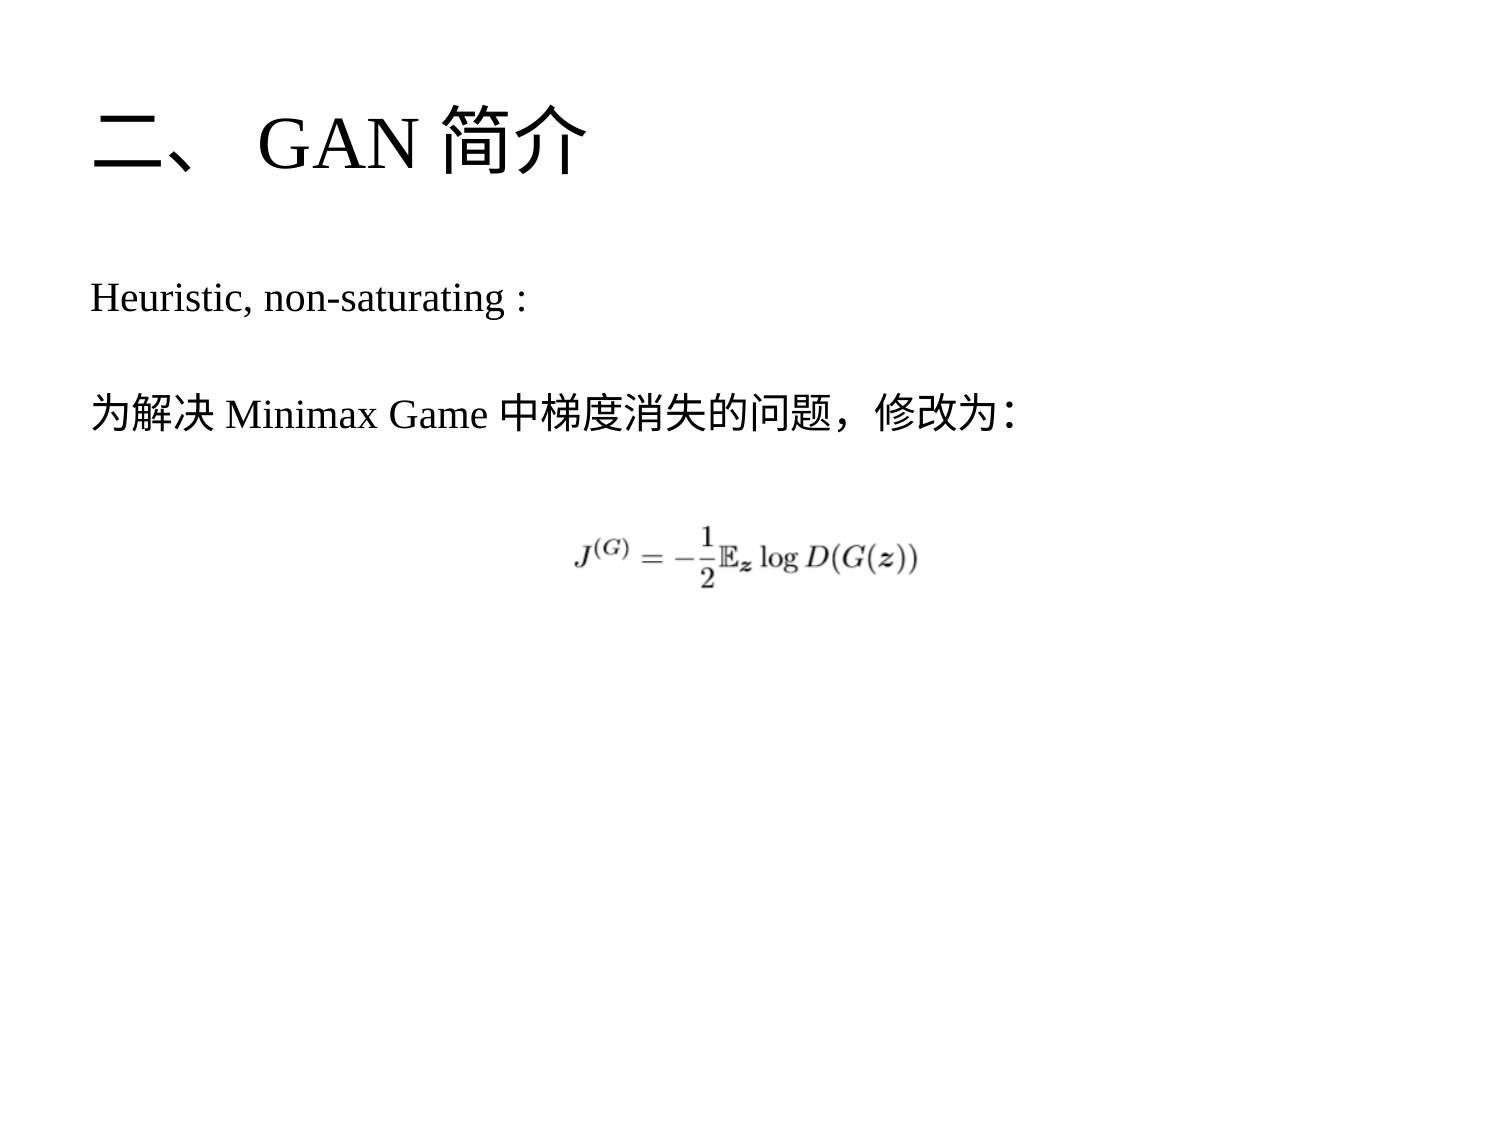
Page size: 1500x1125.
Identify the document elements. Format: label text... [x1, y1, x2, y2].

title 二、GAN简介 [75, 45, 1425, 233]
picture [565, 510, 934, 614]
